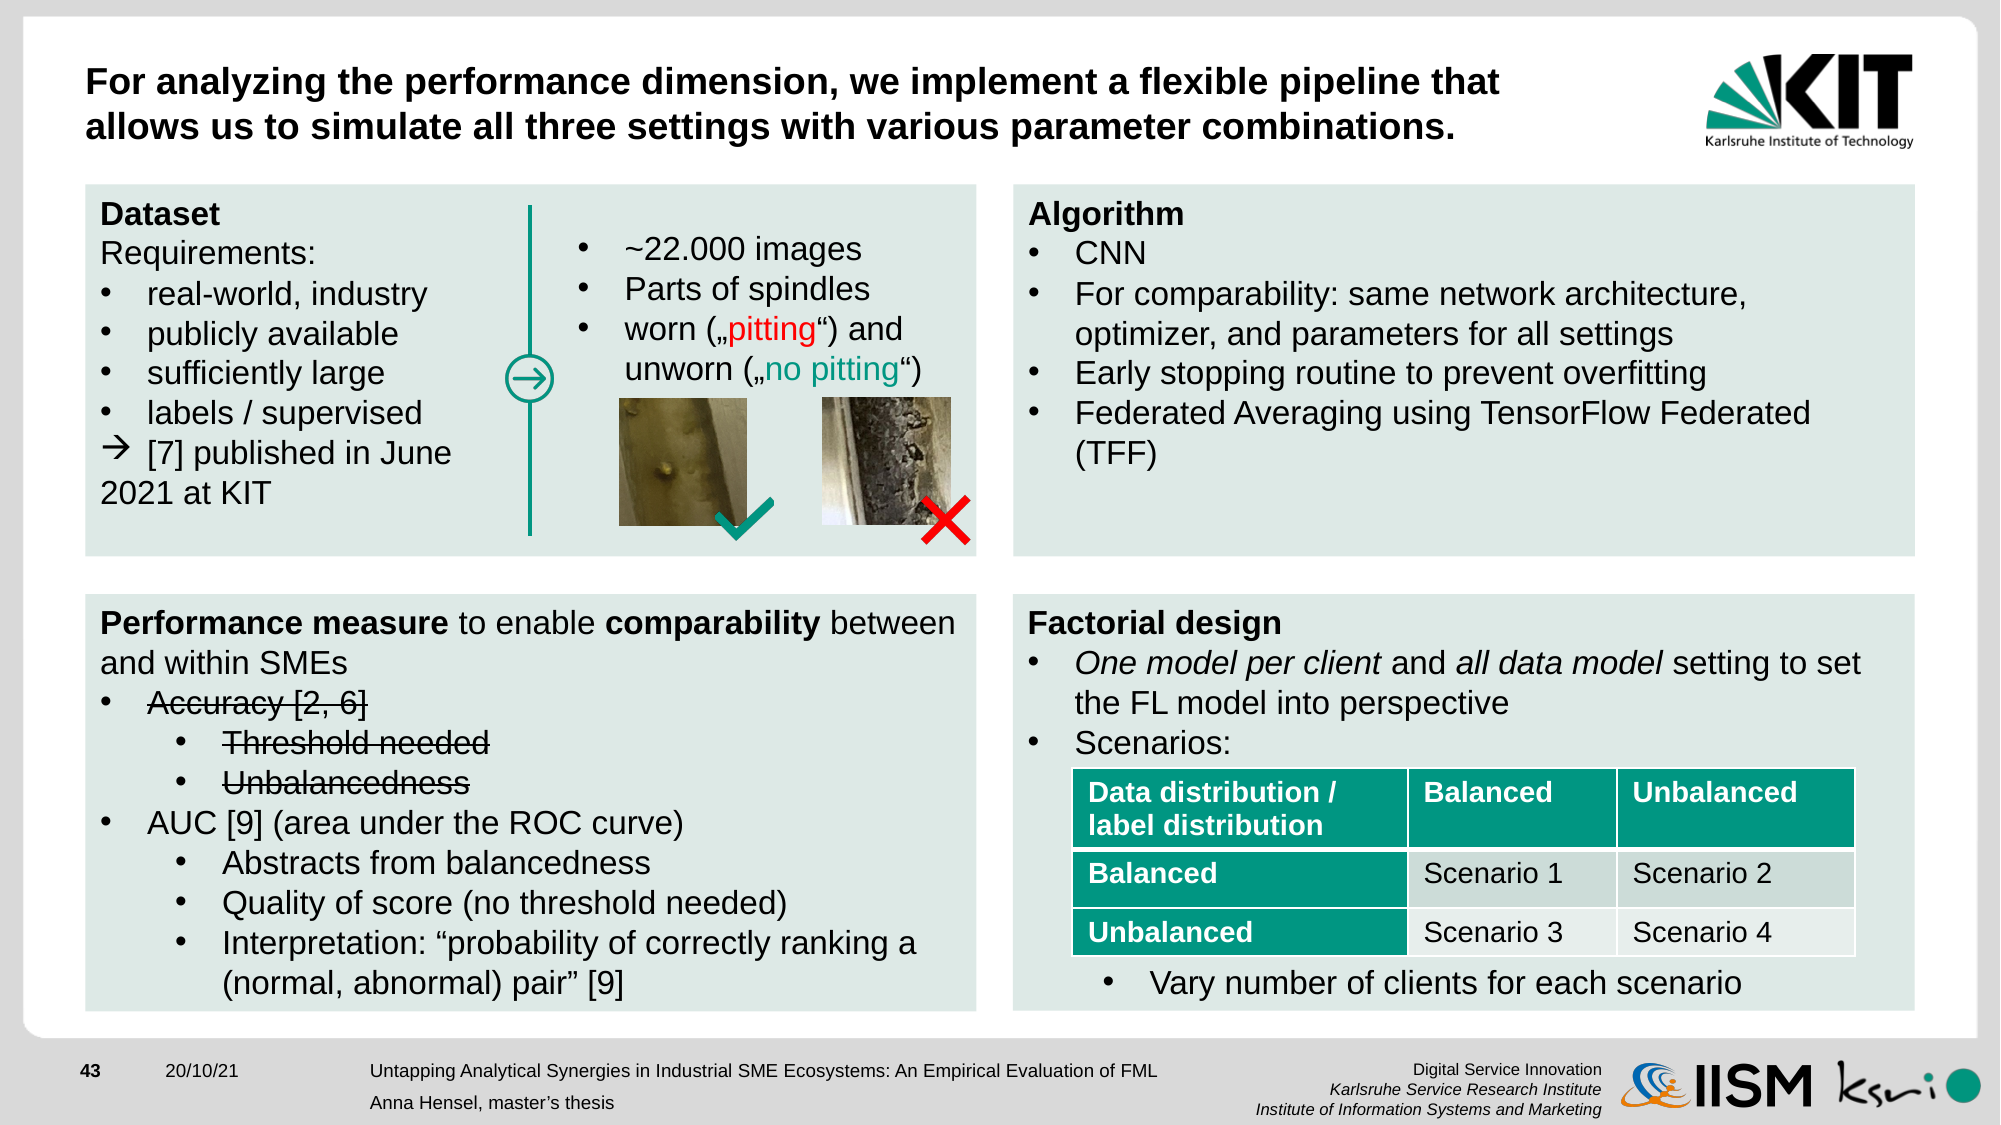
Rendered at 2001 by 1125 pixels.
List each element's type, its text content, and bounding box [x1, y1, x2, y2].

table_cell Scenario 2 [1618, 852, 1854, 907]
table_header Balanced [1409, 769, 1616, 847]
text_box Algorithm CNN For comparability: same network architecture, optimizer, and parameters for all settings Early stopping routine to prevent overfitting Federated Averaging using TensorFlow Federated (TFF) [1012, 184, 1916, 557]
table_cell Scenario 1 [1409, 852, 1616, 907]
text_box Factorial design One model per client and all data model setting to set the FL model into perspective Scenarios: Vary number of clients for each scenario [1012, 593, 1915, 1012]
slide_number 43 [55, 1058, 126, 1095]
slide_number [165, 1058, 355, 1119]
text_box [85, 184, 1001, 557]
table_cell Balanced [1073, 852, 1407, 907]
text_box Performance measure to enable comparability between and within SMEs Accuracy [2, 6] Threshold needed Unbalancedness AUC [9] (area under the ROC curve) Abstracts from balancedness Quality of score (no threshold needed) Interpretation: “probability of correctly ranking a (normal, abnormal) pair” [9] [85, 593, 977, 1012]
table_header Unbalanced [1618, 769, 1854, 847]
table_cell Unbalanced [1073, 909, 1407, 955]
table_header Data distribution / label distribution [1073, 769, 1407, 847]
picture [0, 0, 2000, 1125]
footer Untapping Analytical Synergies in Industrial SME Ecosystems: An Empirical Evaluation of FML Anna Hensel, master’s thesis [369, 1058, 1247, 1119]
title For analyzing the performance dimension, we implement a flexible pipeline that allows us to simulate all three settings with various parameter combinations. [85, 54, 1598, 148]
table_cell Scenario 4 [1618, 909, 1854, 955]
table_cell Scenario 3 [1409, 909, 1616, 955]
